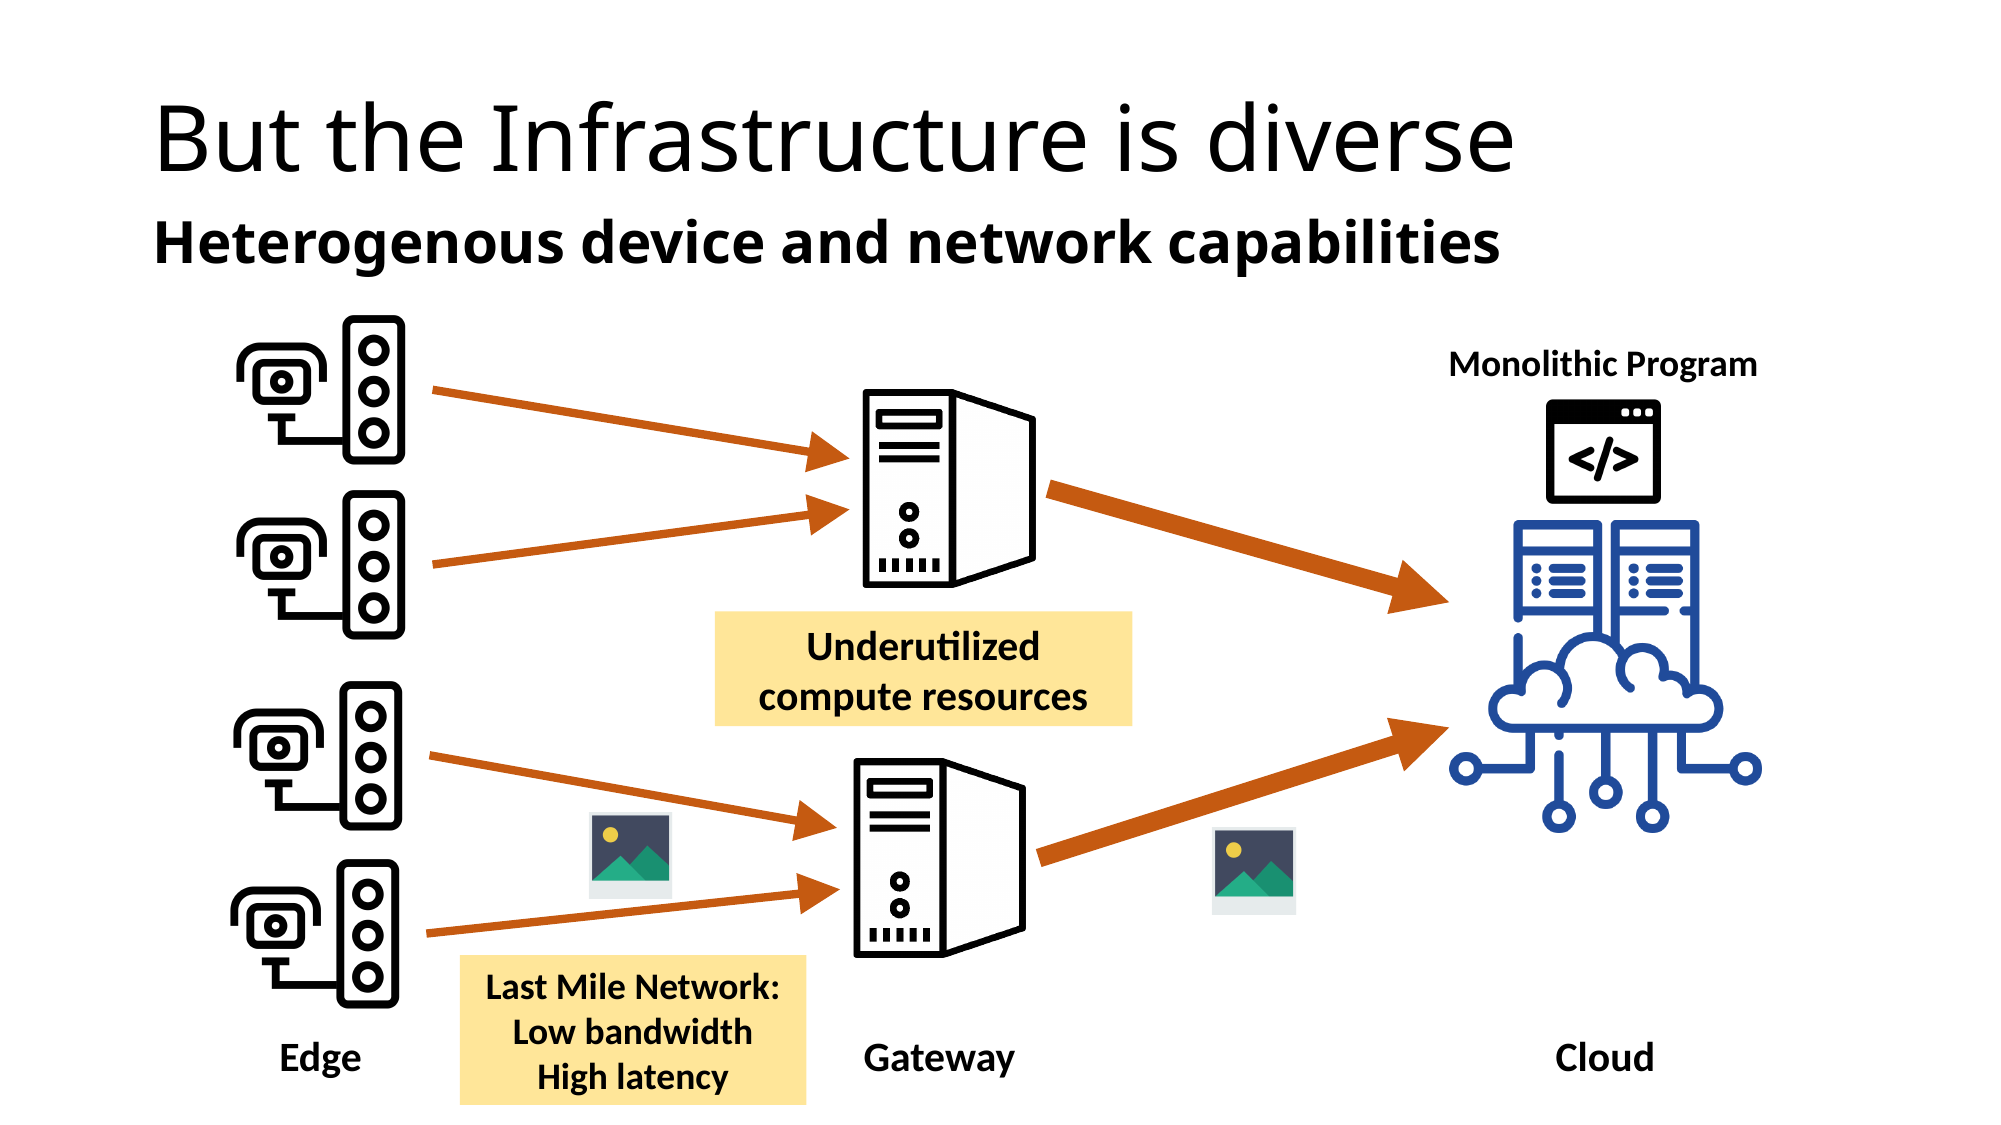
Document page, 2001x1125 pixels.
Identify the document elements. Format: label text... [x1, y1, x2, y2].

picture [1210, 827, 1298, 915]
picture [1449, 520, 1762, 833]
text_box Last Mile Network: Low bandwidth High latency [459, 955, 807, 1105]
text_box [426, 889, 840, 934]
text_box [1048, 488, 1450, 603]
picture [587, 812, 674, 899]
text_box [432, 509, 850, 565]
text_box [429, 755, 837, 828]
title But the Infrastructure is diverse [137, 21, 1863, 200]
text_box Cloud [1396, 1022, 1815, 1088]
text_box Heterogenous device and network capabilities [137, 205, 1863, 284]
text_box Gateway [807, 1021, 1149, 1087]
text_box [432, 389, 850, 459]
text_box Edge [111, 1021, 459, 1087]
picture [1546, 394, 1661, 509]
picture [839, 758, 1039, 958]
picture [849, 389, 1049, 588]
text_box Underutilized compute resources [714, 611, 1133, 727]
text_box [1038, 727, 1450, 859]
text_box Monolithic Program [1433, 332, 1774, 392]
picture [202, 277, 433, 1046]
